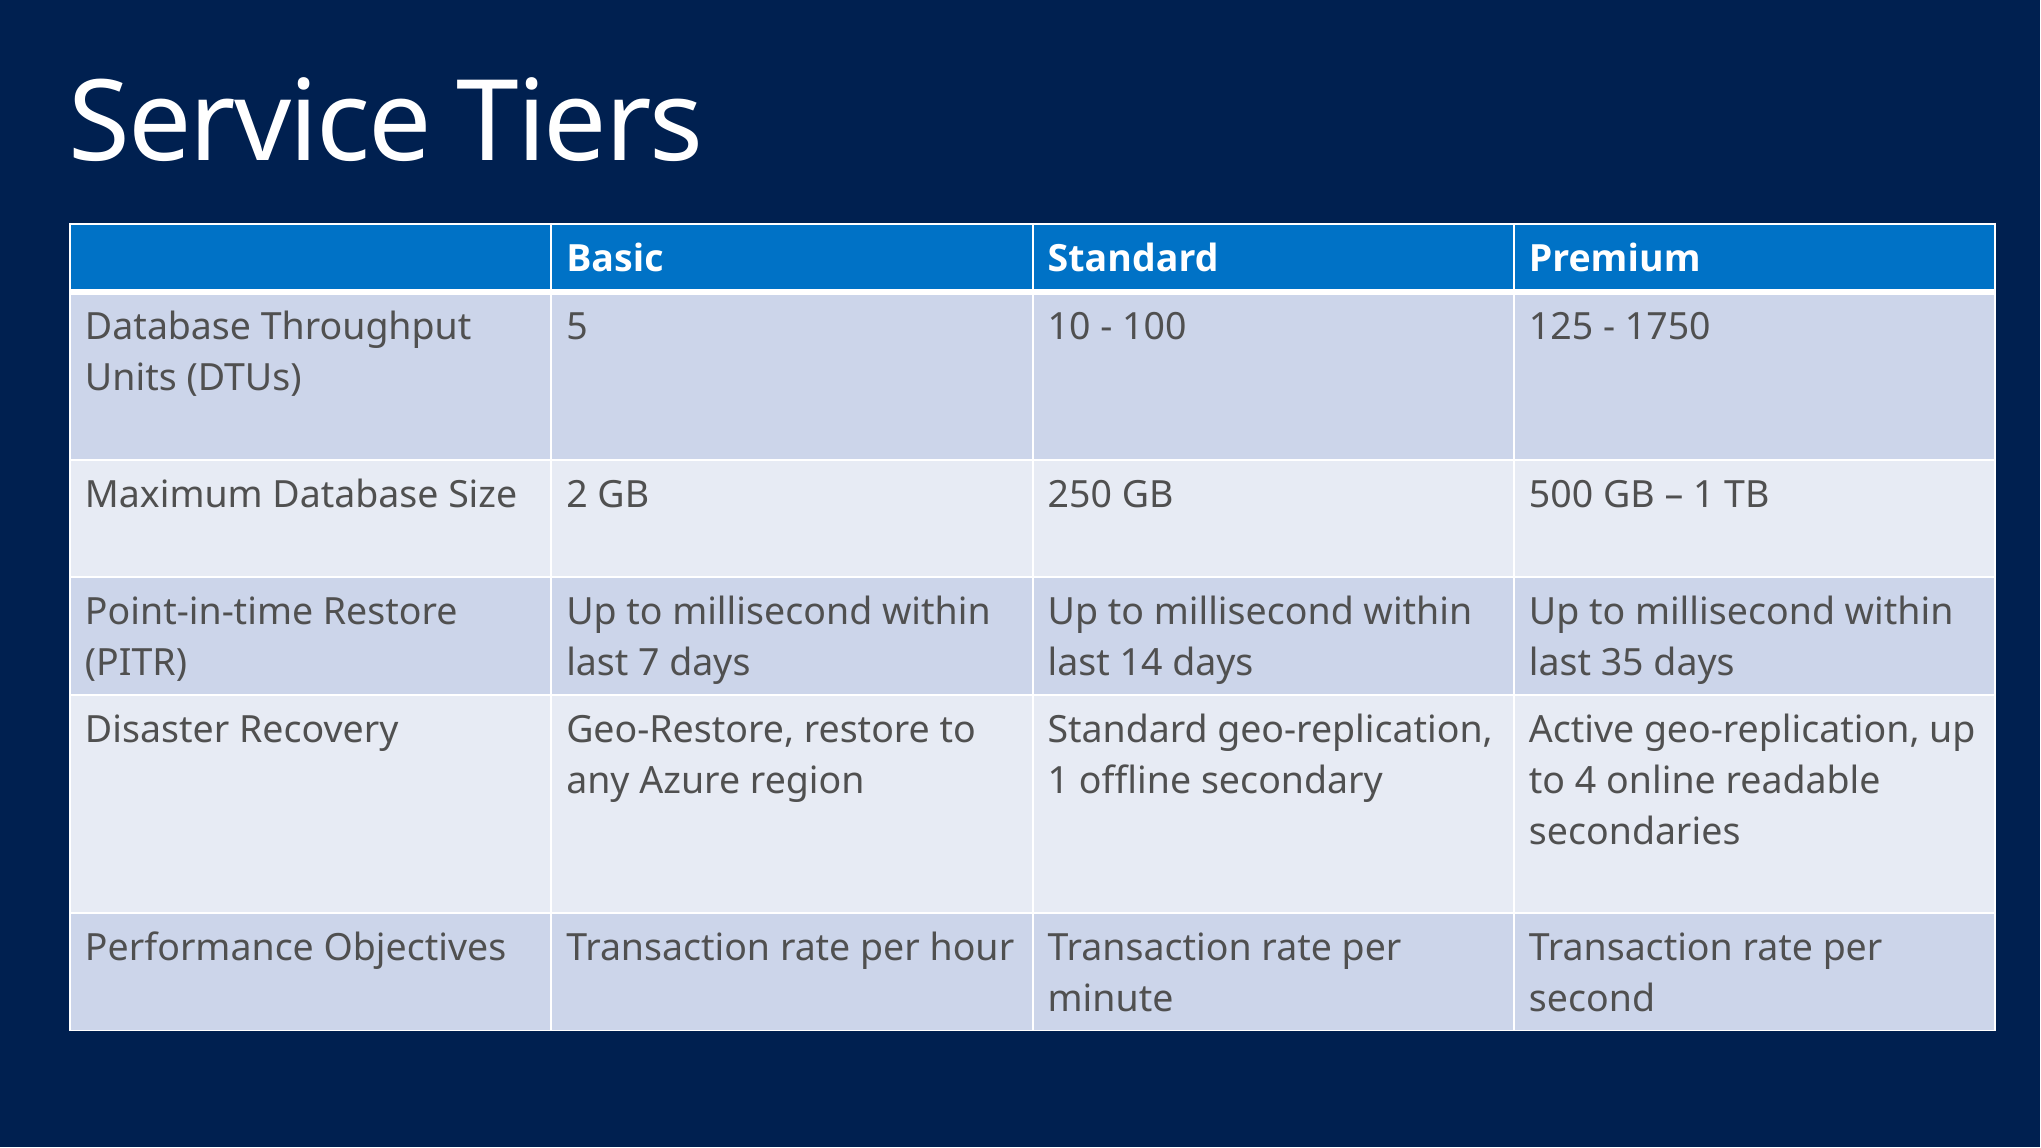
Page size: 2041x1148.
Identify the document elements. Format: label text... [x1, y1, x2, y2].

table_cell 125 - 1750 [1515, 295, 1994, 459]
table_cell Transaction rate per minute [1034, 914, 1513, 1030]
table_cell Standard geo-replication, 1 offline secondary [1034, 696, 1513, 912]
table_cell Transaction rate per hour [552, 914, 1032, 1030]
table_cell 500 GB – 1 TB [1515, 461, 1994, 576]
table_cell Maximum Database Size [71, 461, 550, 576]
table_cell Point-in-time Restore (PITR) [71, 578, 550, 694]
table_cell 250 GB [1034, 461, 1513, 576]
table_cell 5 [552, 295, 1032, 459]
table_cell Up to millisecond within last 14 days [1034, 578, 1513, 694]
table_cell 10 - 100 [1034, 295, 1513, 459]
table_cell Active geo-replication, up to 4 online readable secondaries [1515, 696, 1994, 912]
table_header Premium [1515, 225, 1994, 289]
table_header [71, 225, 550, 289]
table_cell Database Throughput Units (DTUs) [71, 295, 550, 459]
table_cell Up to millisecond within last 35 days [1515, 578, 1994, 694]
title Service Tiers [45, 48, 1996, 199]
table_cell Transaction rate per second [1515, 914, 1994, 1030]
table_cell Disaster Recovery [71, 696, 550, 912]
table_cell Up to millisecond within last 7 days [552, 578, 1032, 694]
table_header Standard [1034, 225, 1513, 289]
table_cell Geo-Restore, restore to any Azure region [552, 696, 1032, 912]
table_header Basic [552, 225, 1032, 289]
table_cell 2 GB [552, 461, 1032, 576]
table_cell Performance Objectives [71, 914, 550, 1030]
